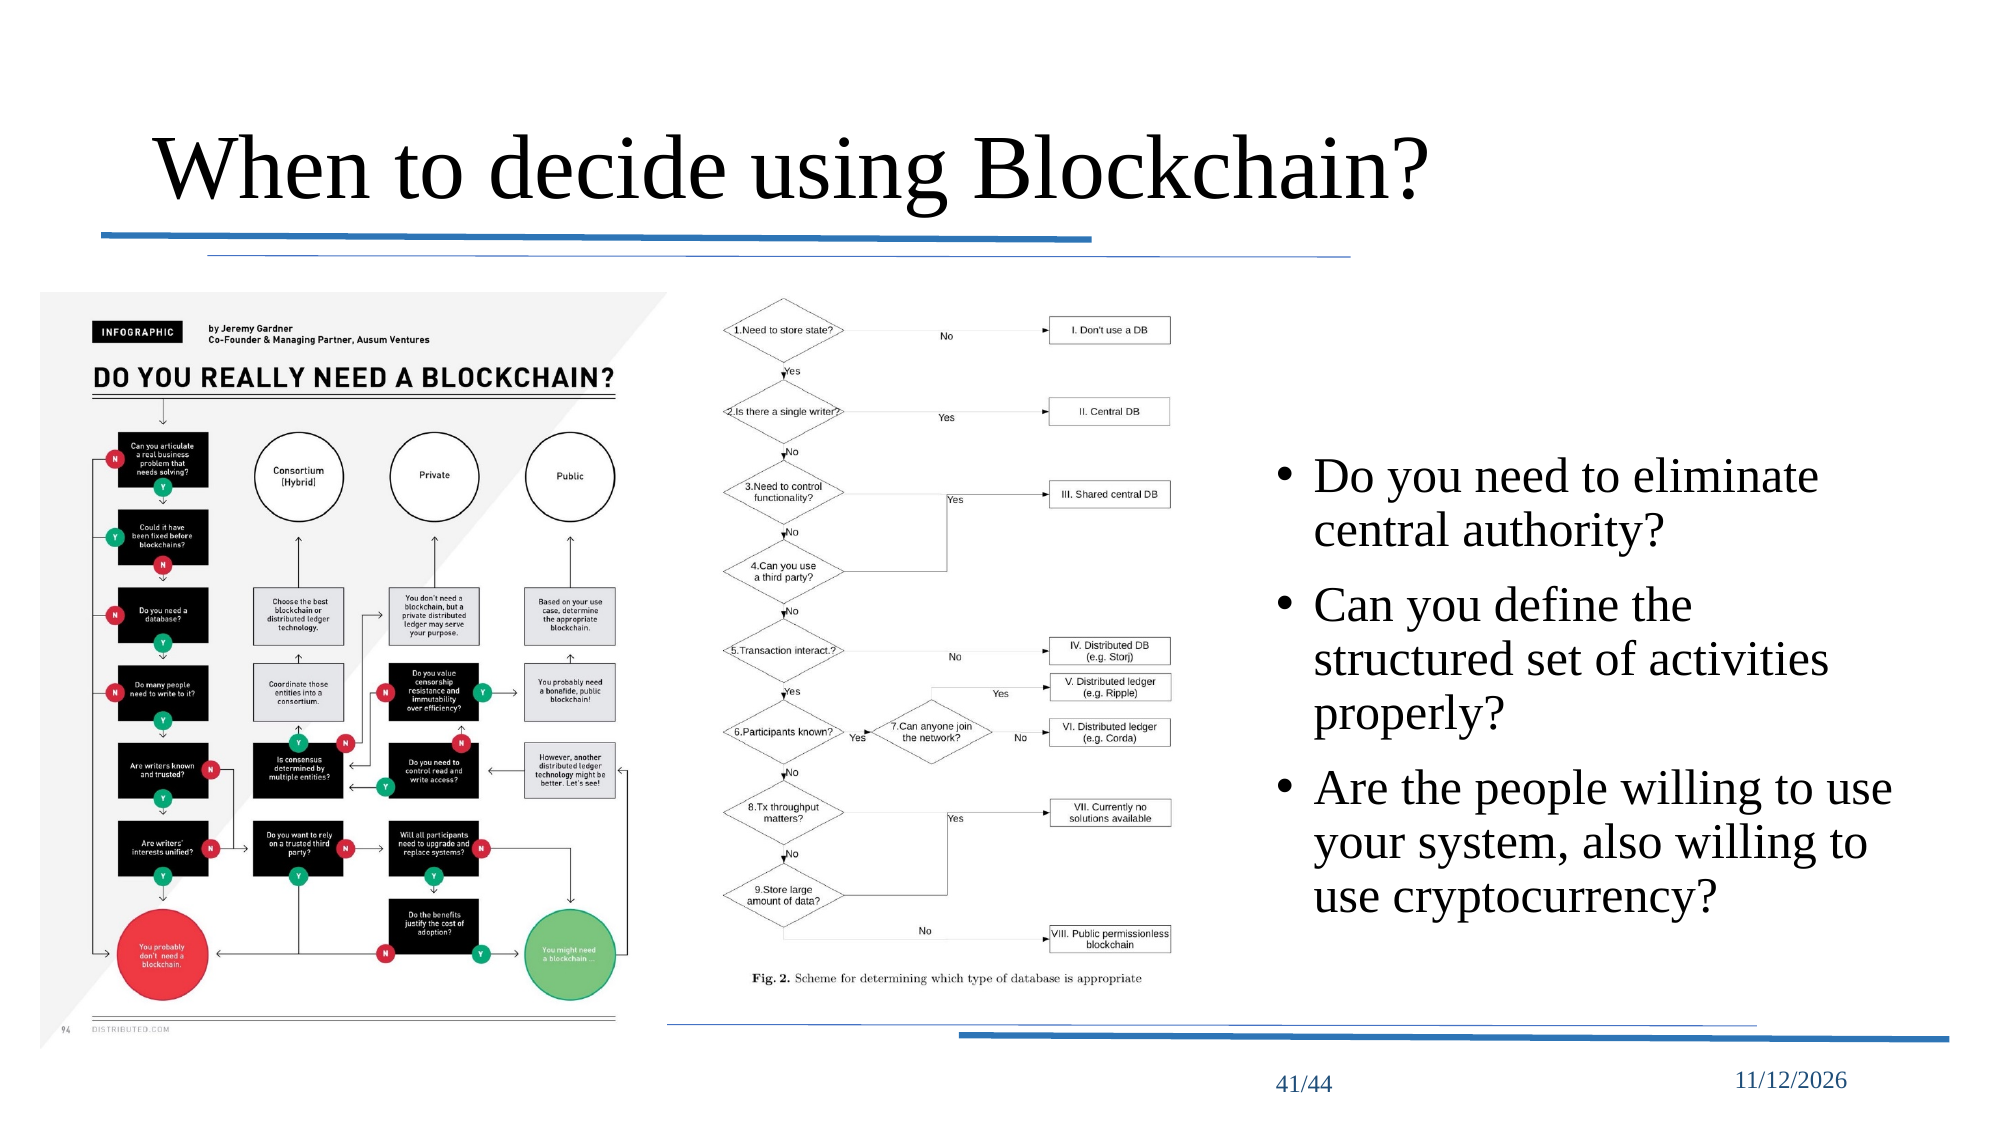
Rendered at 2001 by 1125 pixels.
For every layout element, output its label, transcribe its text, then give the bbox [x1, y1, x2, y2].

text_box Do you need to eliminate central authority? Can you define the structured set of activities properly? Are the people willing to use your system, also willing to use cryptocurrency? [1261, 442, 1913, 1043]
title When to decide using Blockchain? [137, 59, 1863, 278]
slide_number 41/44 [1226, 1044, 1348, 1122]
picture [686, 292, 1206, 998]
picture [40, 292, 667, 1049]
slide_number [1651, 1048, 1863, 1109]
